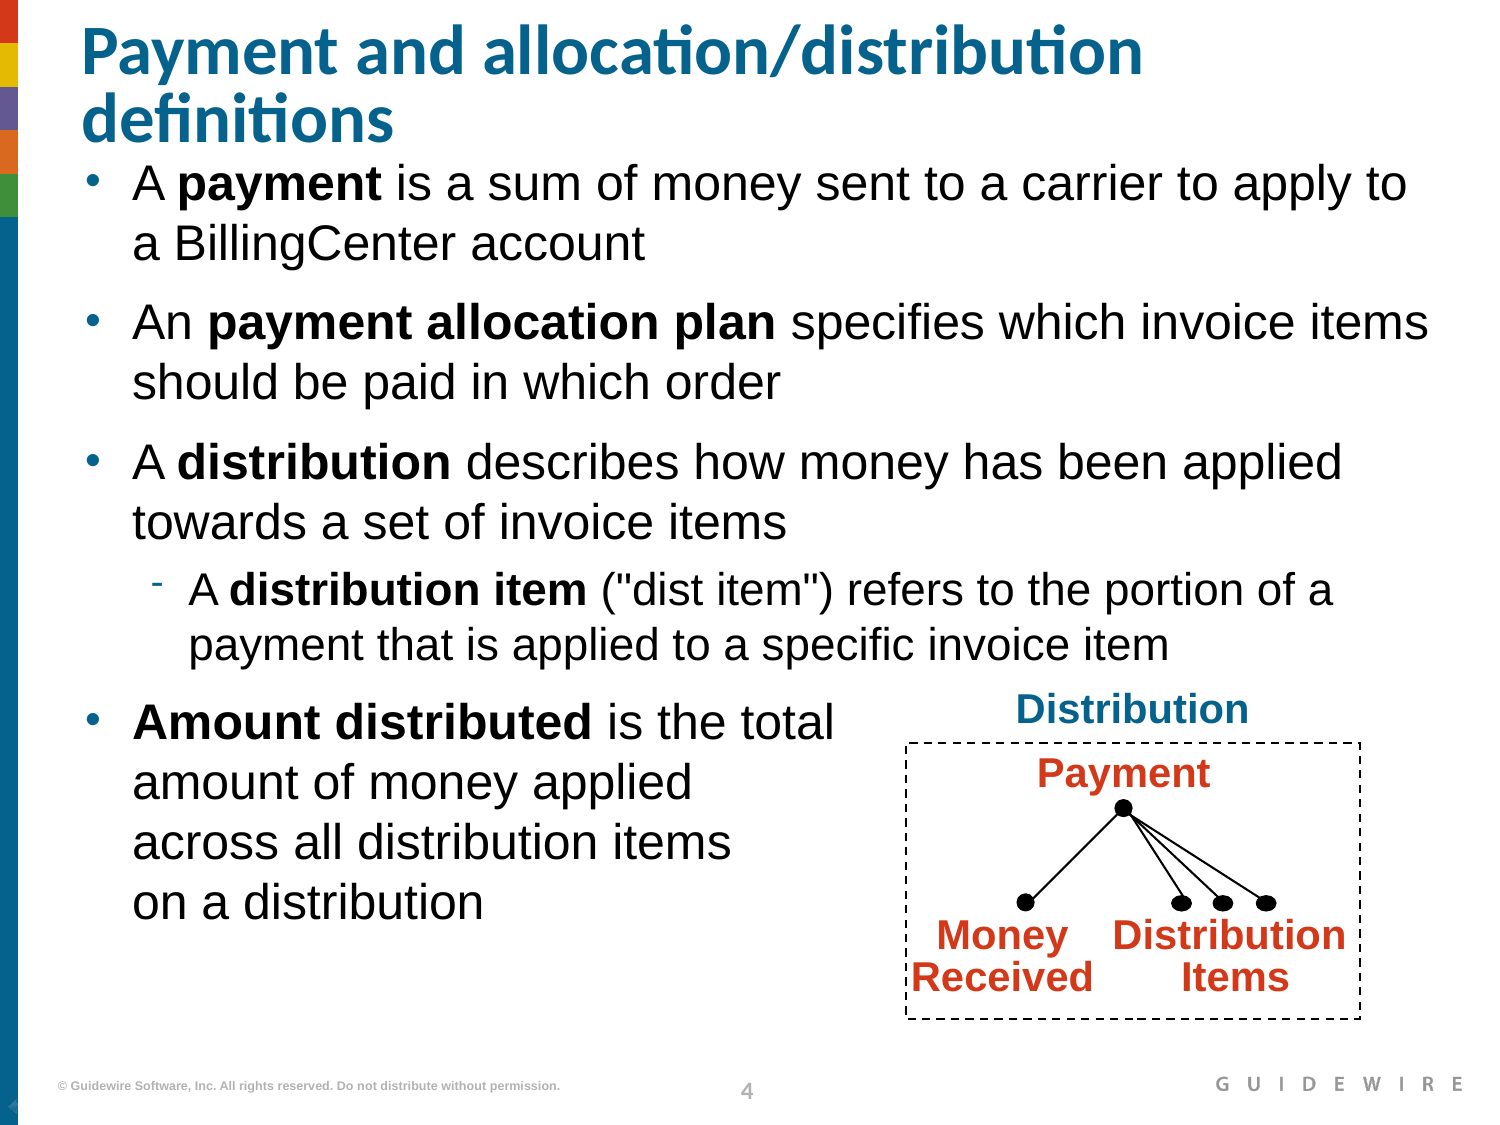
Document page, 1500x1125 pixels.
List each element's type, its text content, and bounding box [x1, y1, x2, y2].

picture [0, 0, 18, 216]
picture [10, 1101, 18, 1111]
title Payment and allocation/distribution definitions [81, 19, 1446, 142]
picture [1215, 1073, 1480, 1096]
list A payment is a sum of money sent to a carrier to apply to a BillingCenter account An payment allocation plan specifies which invoice items should be paid in which order A distribution describes how money has been applied towards a set of invoice items A distribution item ("dist item") refers to the portion of a payment that is applied to a specific invoice item Amount distributed is the total amount of money applied across all distribution items on a distribution [85, 149, 1450, 1050]
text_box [905, 742, 1360, 1020]
text_box Distribution [1015, 681, 1250, 732]
